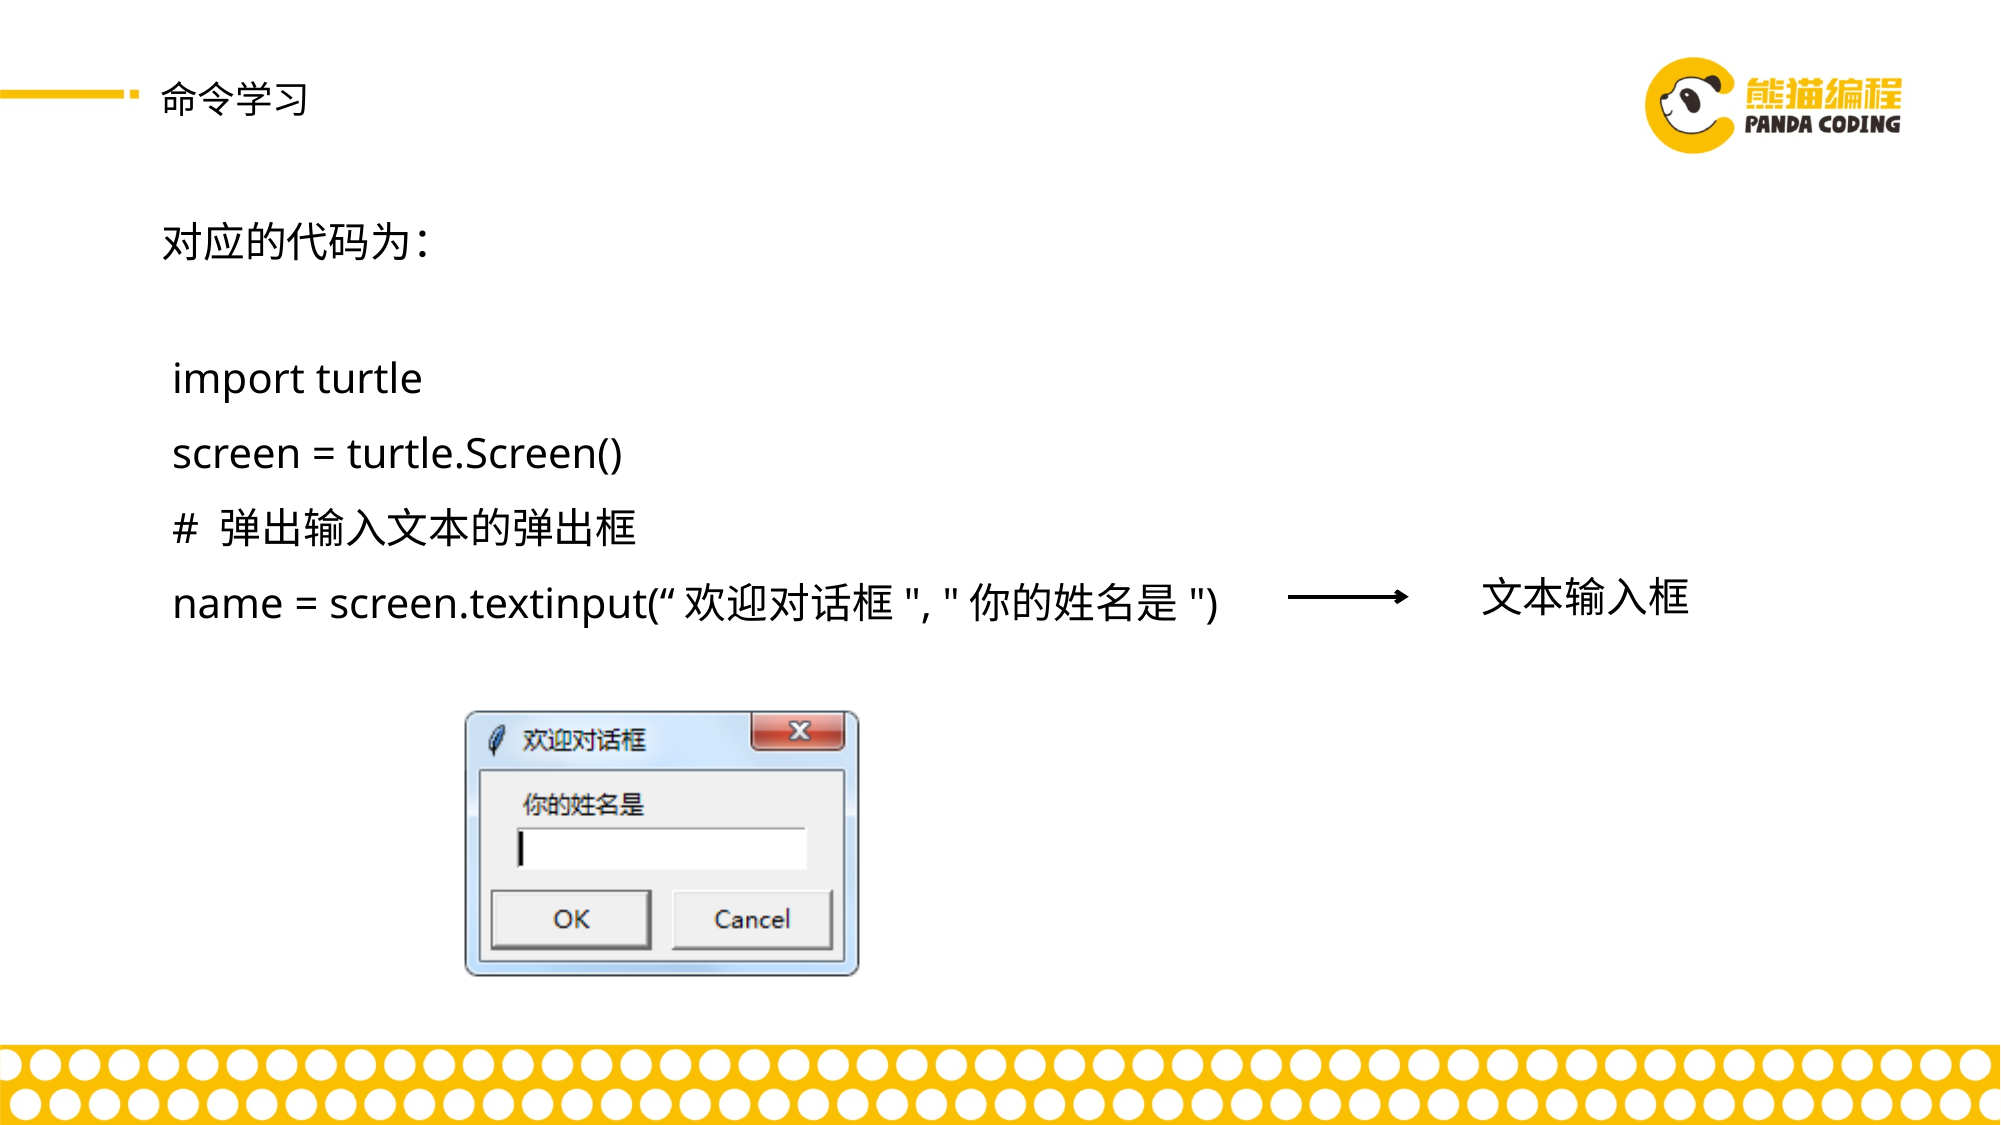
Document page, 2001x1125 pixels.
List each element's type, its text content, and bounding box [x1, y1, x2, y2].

text_box 命令学习 [145, 68, 758, 129]
text_box 文本输入框 [1466, 563, 1705, 629]
text_box import turtle screen = turtle.Screen() # 弹出输入文本的弹出框 name = screen.textinput(“欢迎对话框", "你的姓名是") [157, 319, 1233, 635]
text_box 对应的代码为： [146, 208, 469, 274]
picture [0, 0, 2001, 1125]
